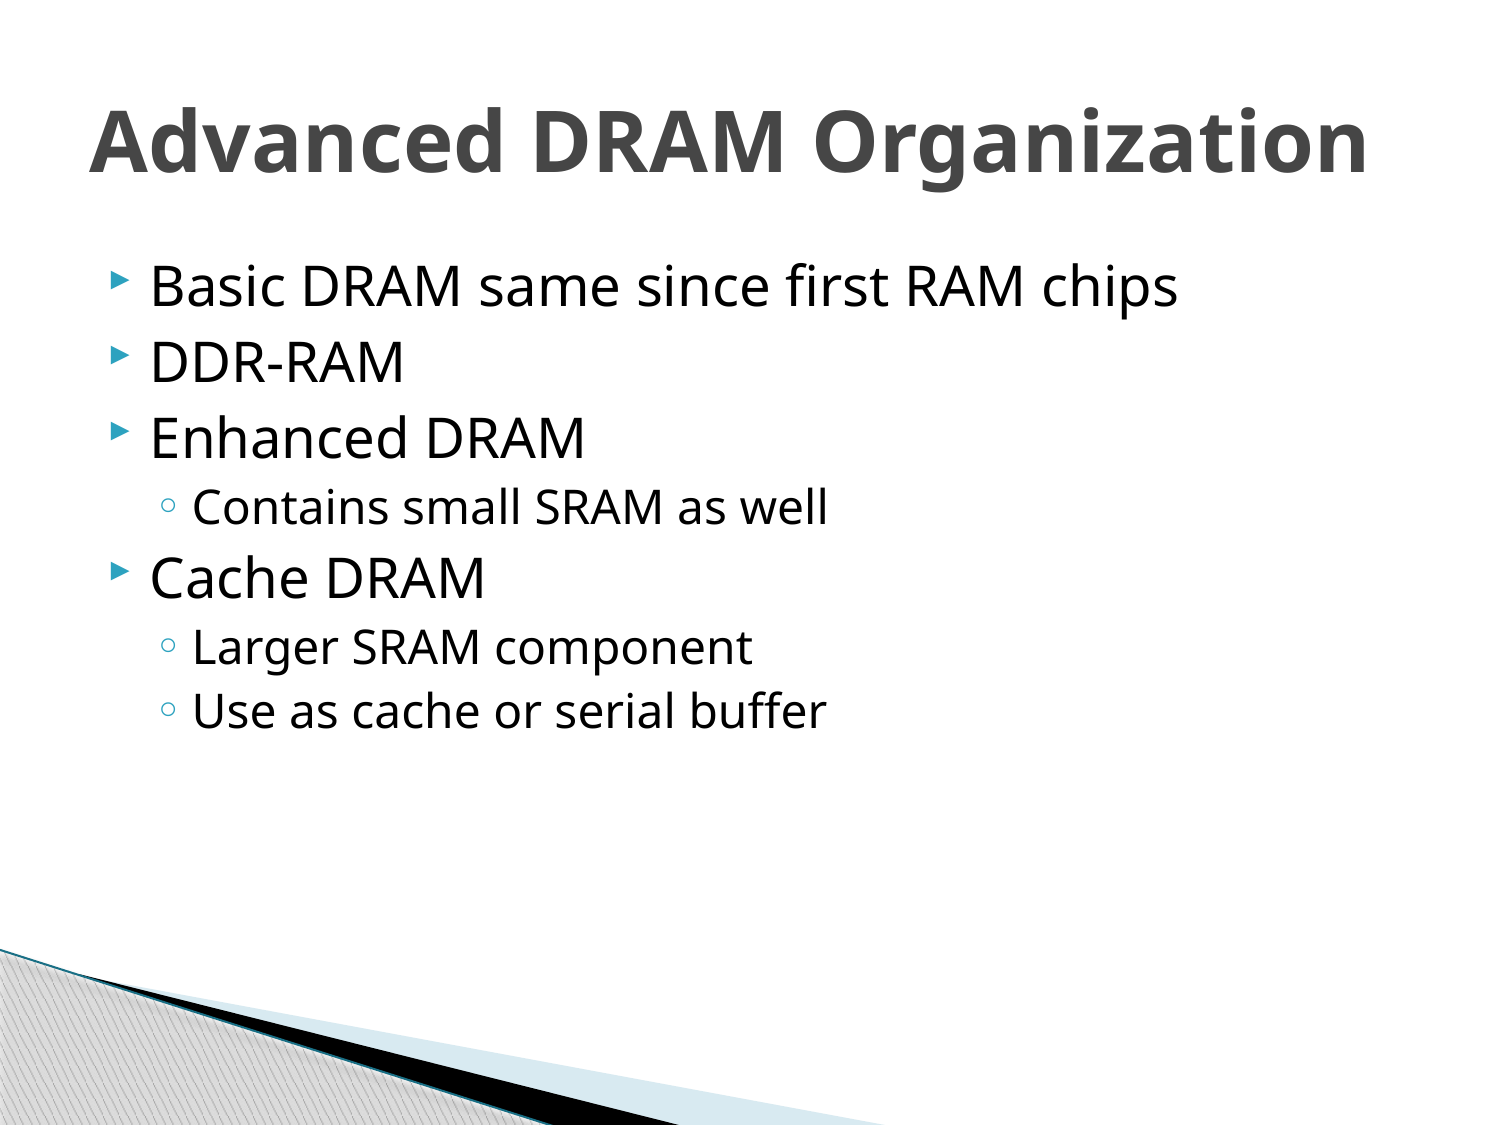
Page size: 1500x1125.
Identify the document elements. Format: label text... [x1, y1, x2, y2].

title Advanced DRAM Organization [75, 45, 1425, 233]
list Basic DRAM same since first RAM chips DDR-RAM Enhanced DRAM Contains small SRAM as well Cache DRAM Larger SRAM component Use as cache or serial buffer [75, 243, 1425, 986]
